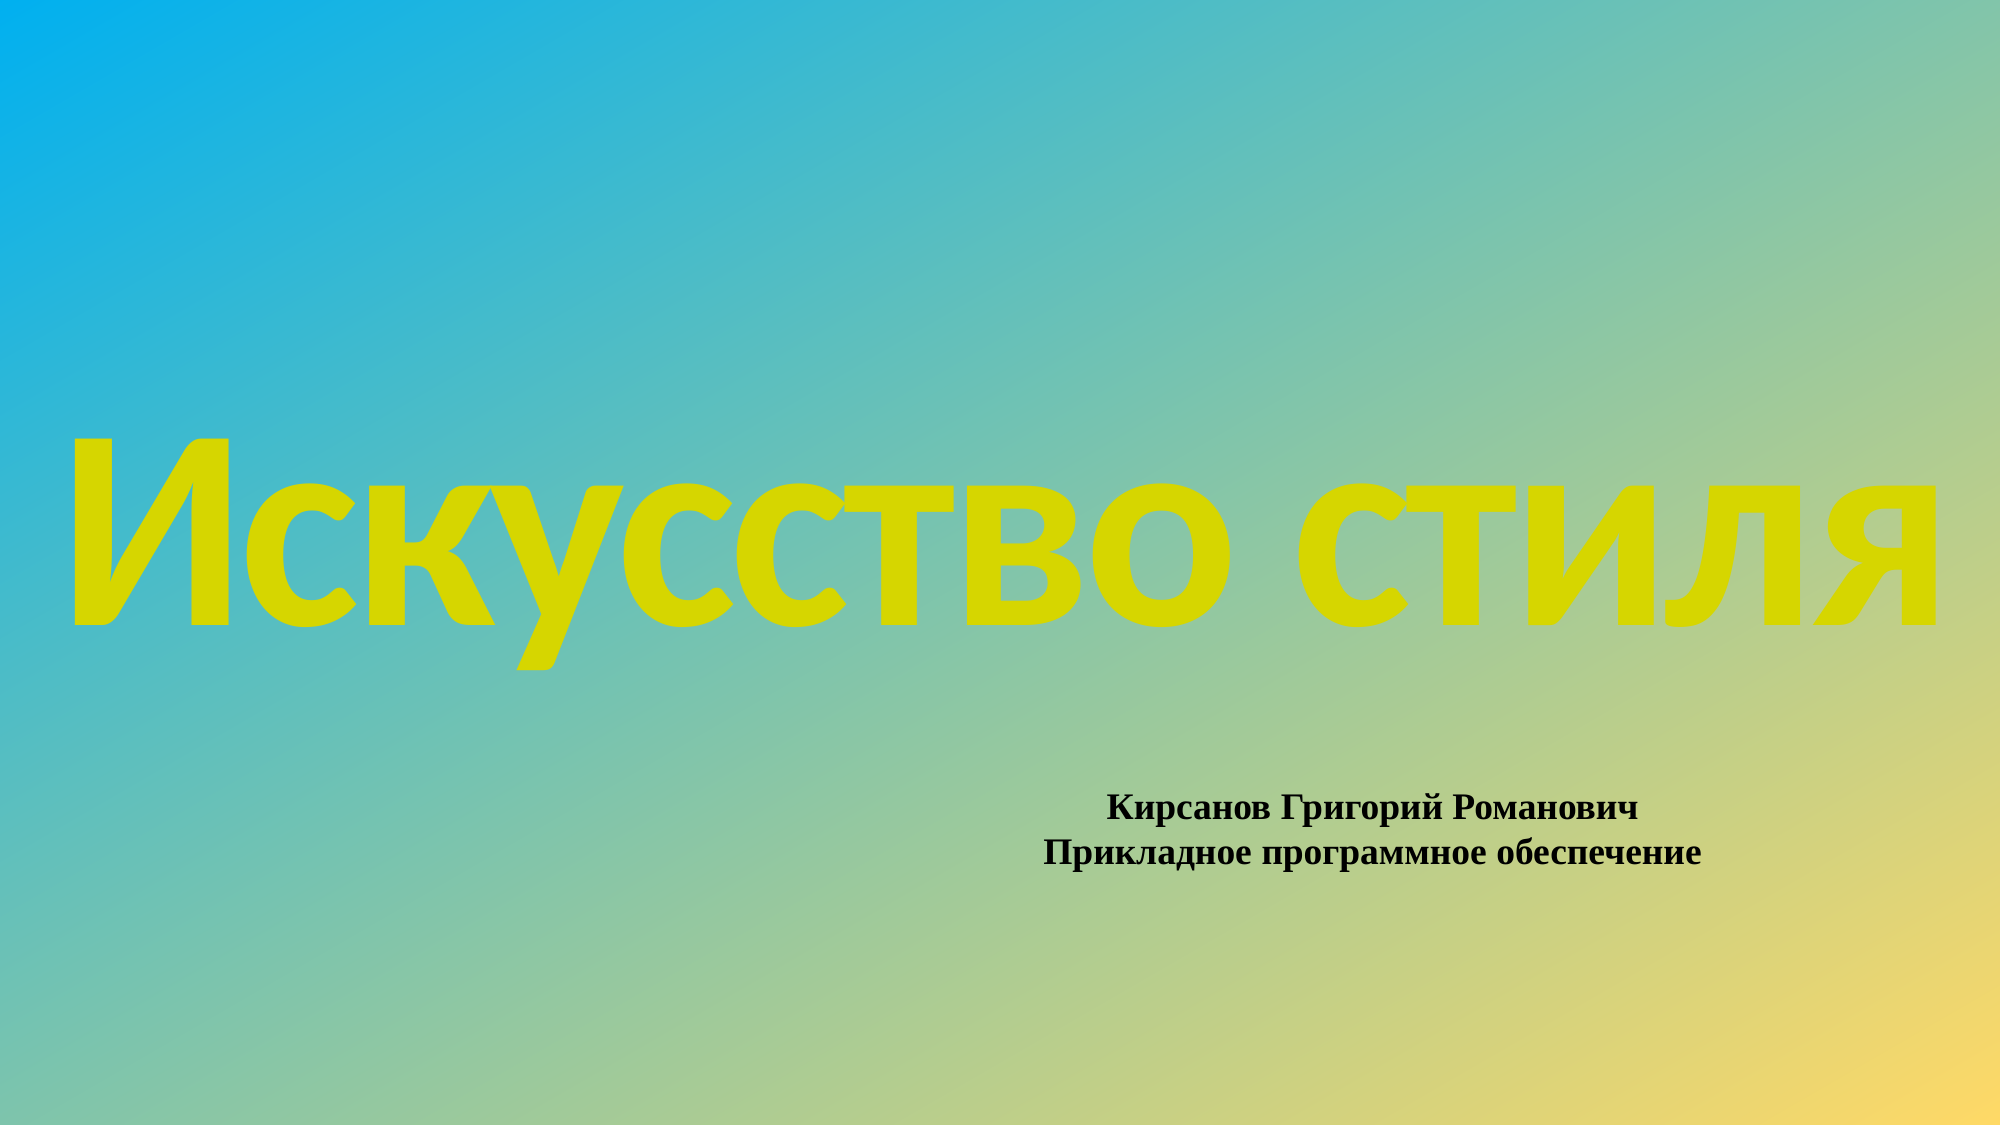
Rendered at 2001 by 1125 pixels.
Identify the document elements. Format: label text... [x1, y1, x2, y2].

text_box Искусство стиля [12, 330, 2000, 691]
text_box Кирсанов Григорий Романович Прикладное программное обеспечение [1028, 774, 1718, 880]
